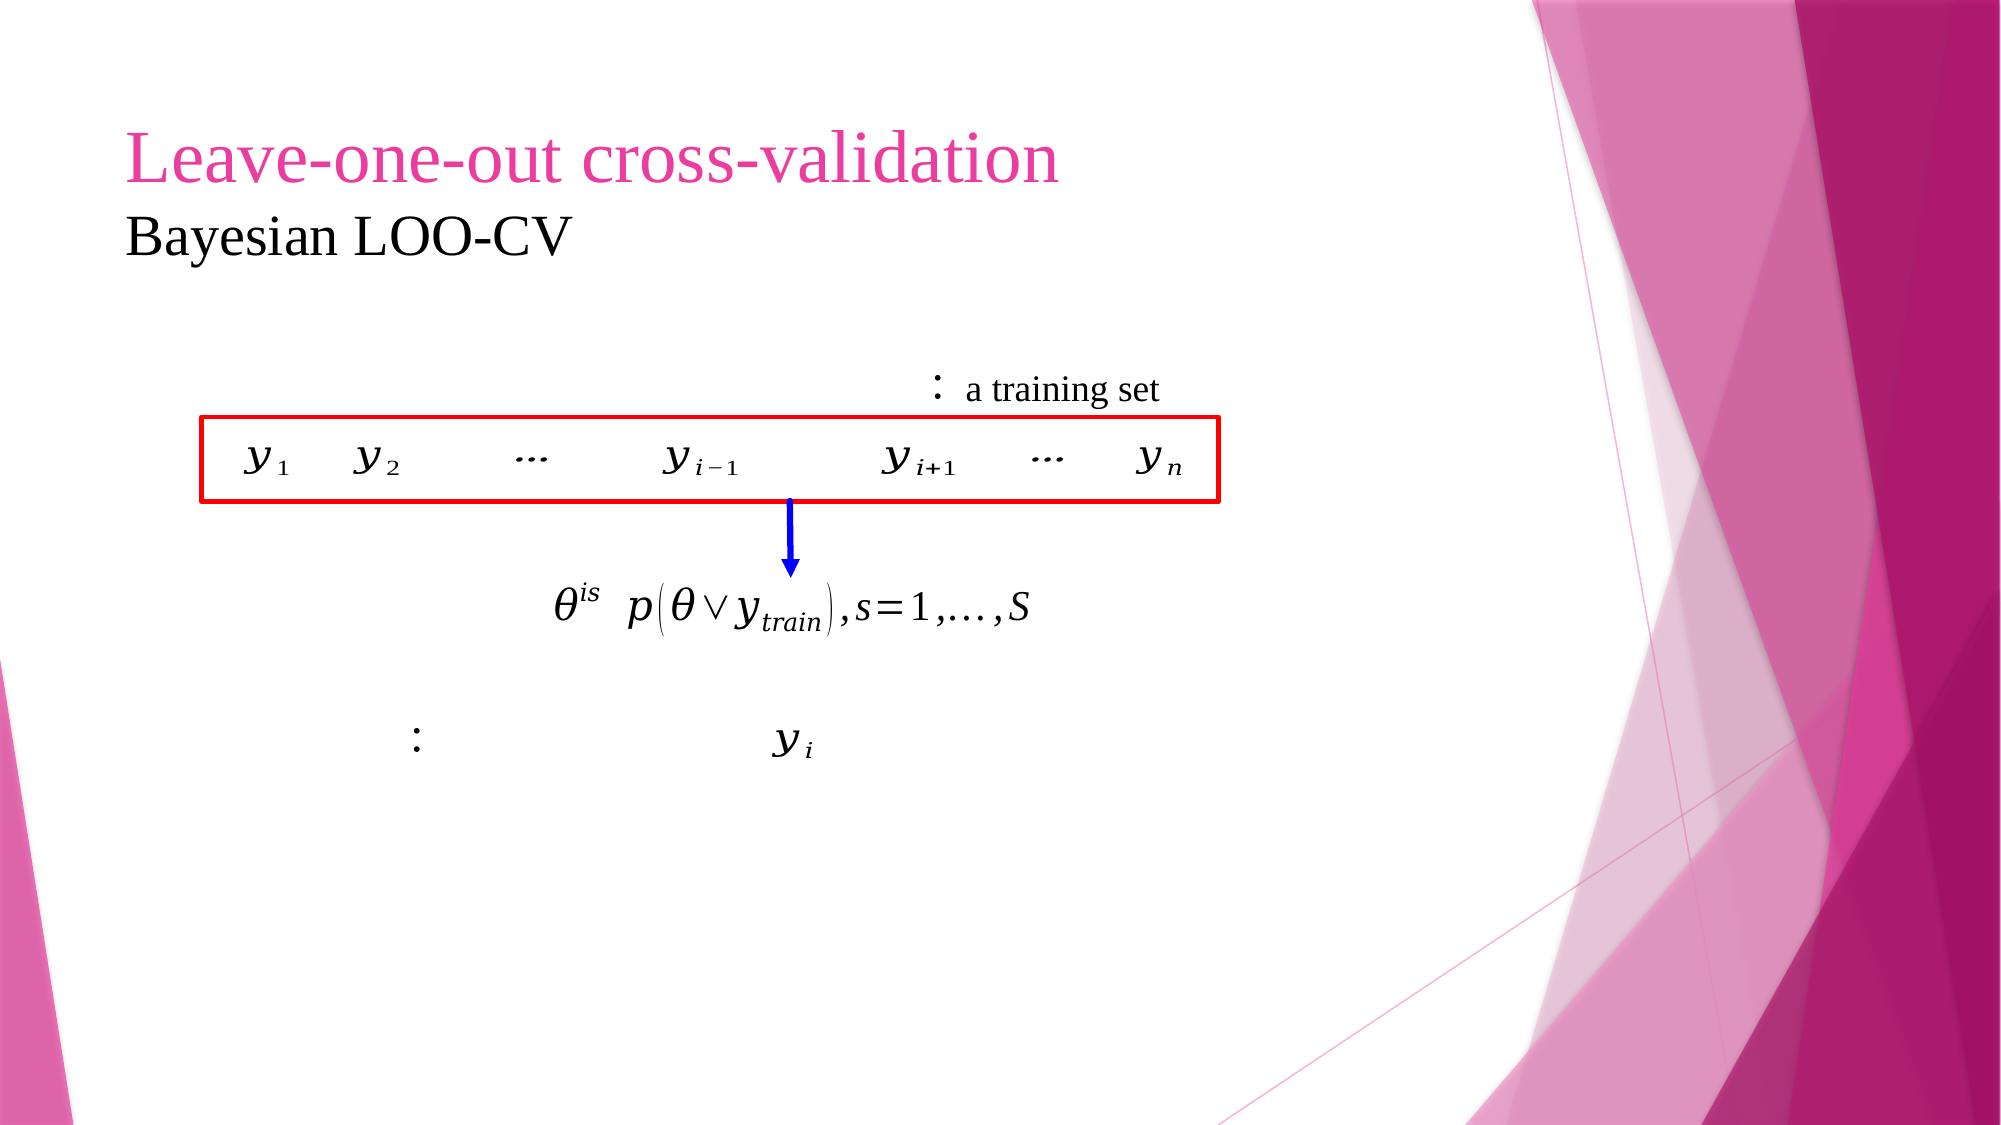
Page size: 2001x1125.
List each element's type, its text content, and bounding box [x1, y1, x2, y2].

text_box [200, 416, 1220, 503]
text_box Leave-one-out cross-validation Bayesian LOO-CV [111, 99, 1522, 317]
